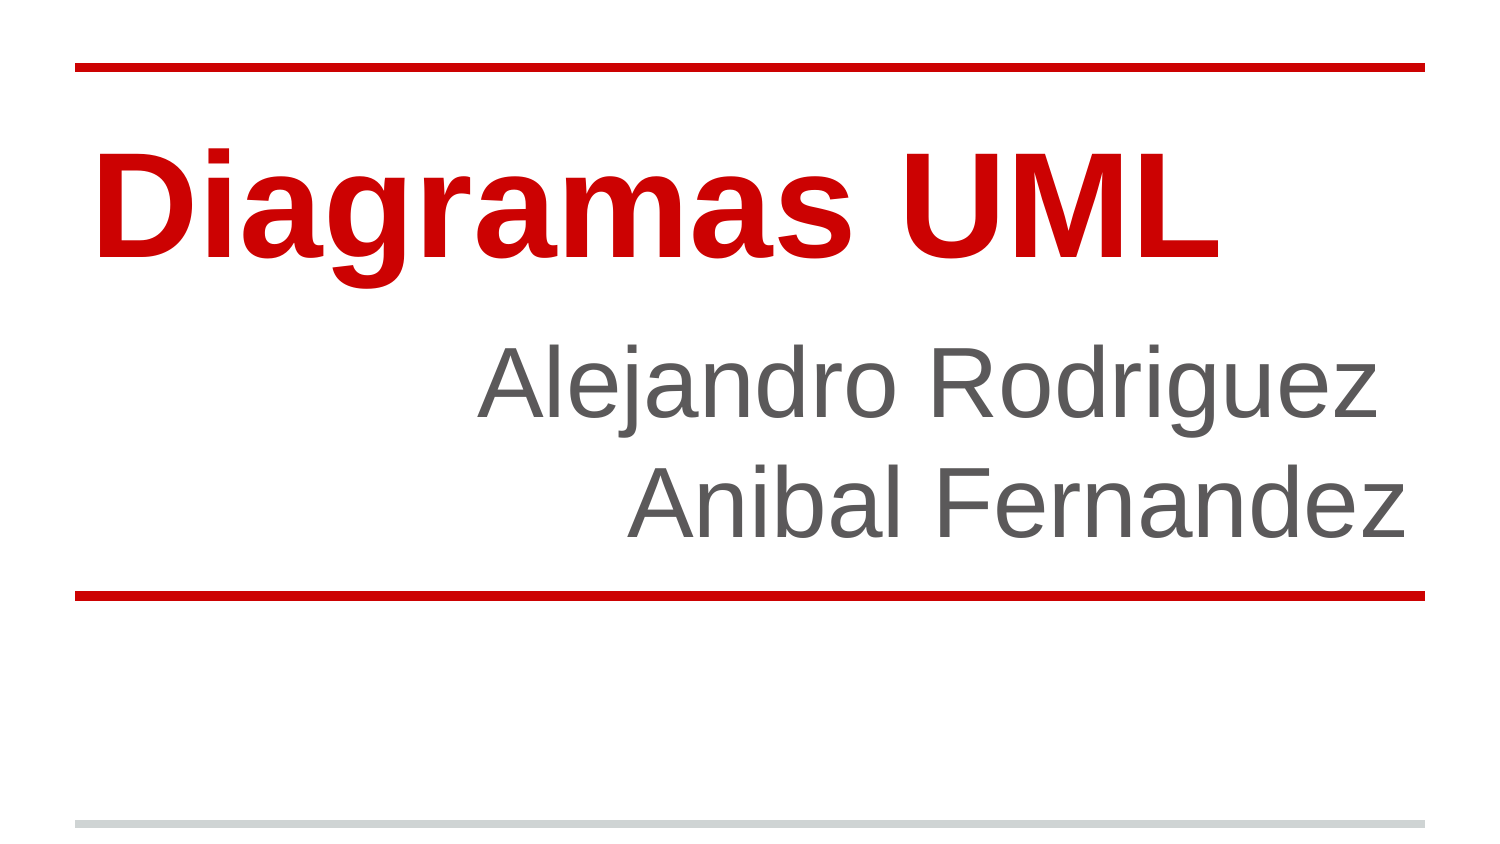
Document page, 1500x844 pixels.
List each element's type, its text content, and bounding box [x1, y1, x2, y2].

subtitle Alejandro Rodriguez Anibal Fernandez [75, 302, 1425, 587]
title Diagramas UML [75, 92, 1425, 302]
